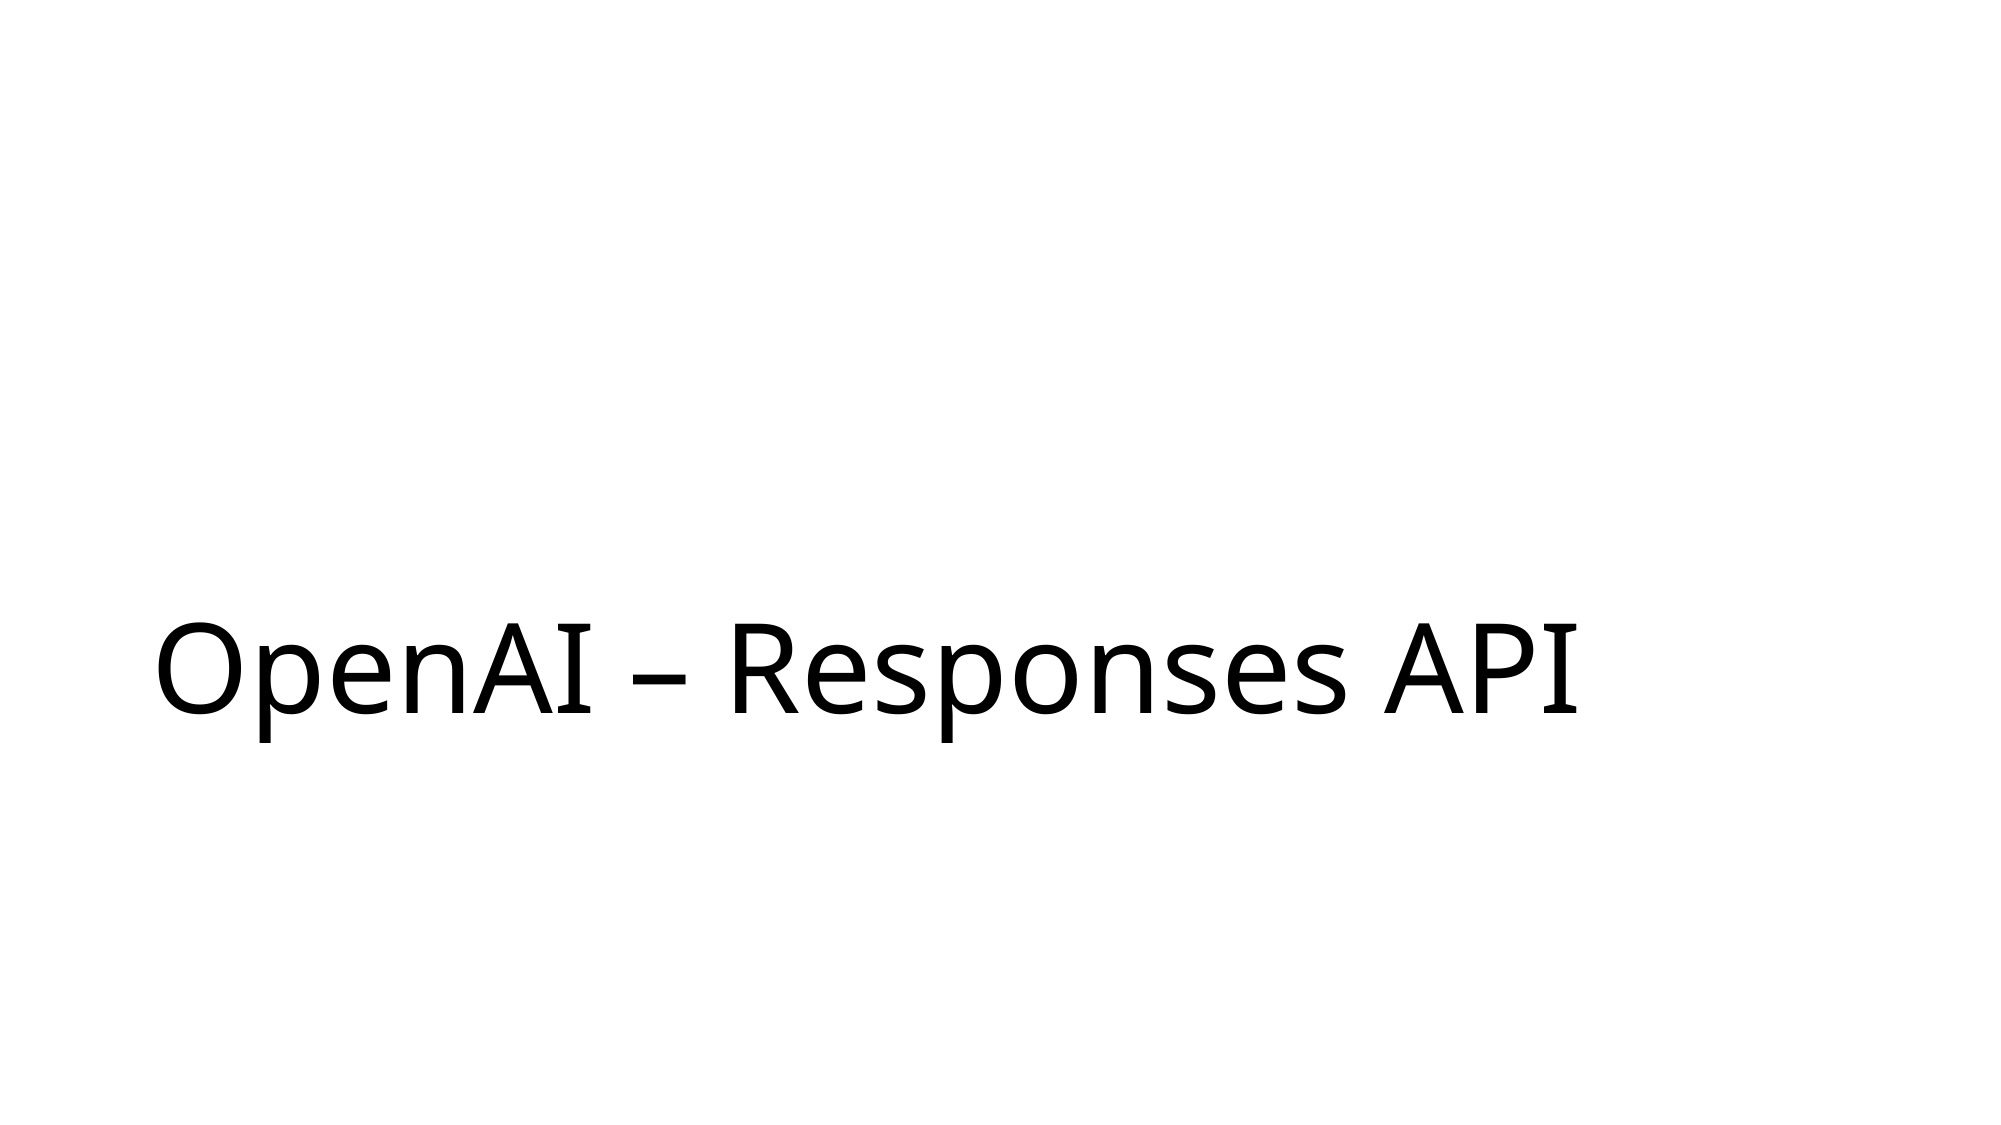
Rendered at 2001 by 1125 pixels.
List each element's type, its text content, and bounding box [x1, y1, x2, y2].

title OpenAI – Responses API [136, 280, 1862, 749]
